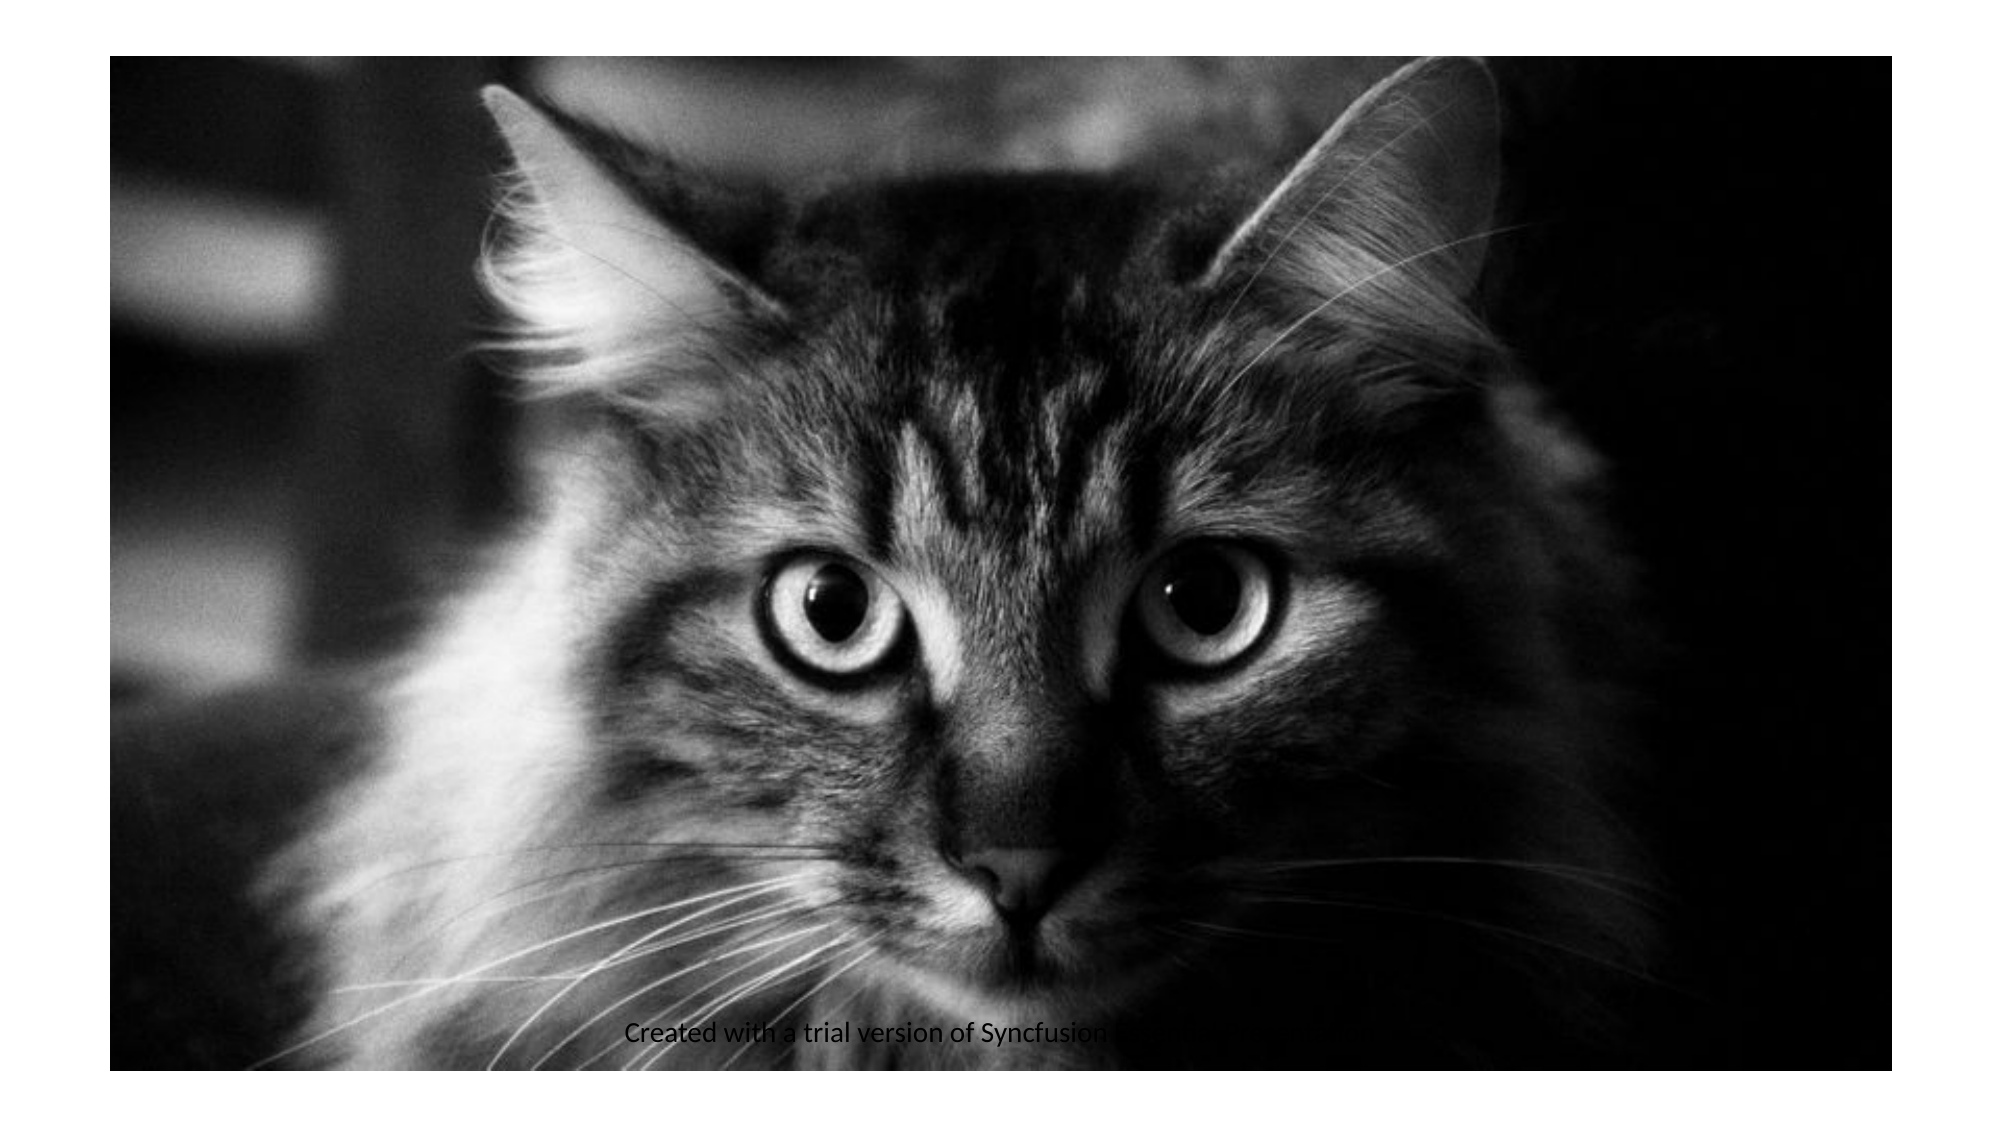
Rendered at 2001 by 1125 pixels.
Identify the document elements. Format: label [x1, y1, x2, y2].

picture [110, 56, 1892, 1071]
